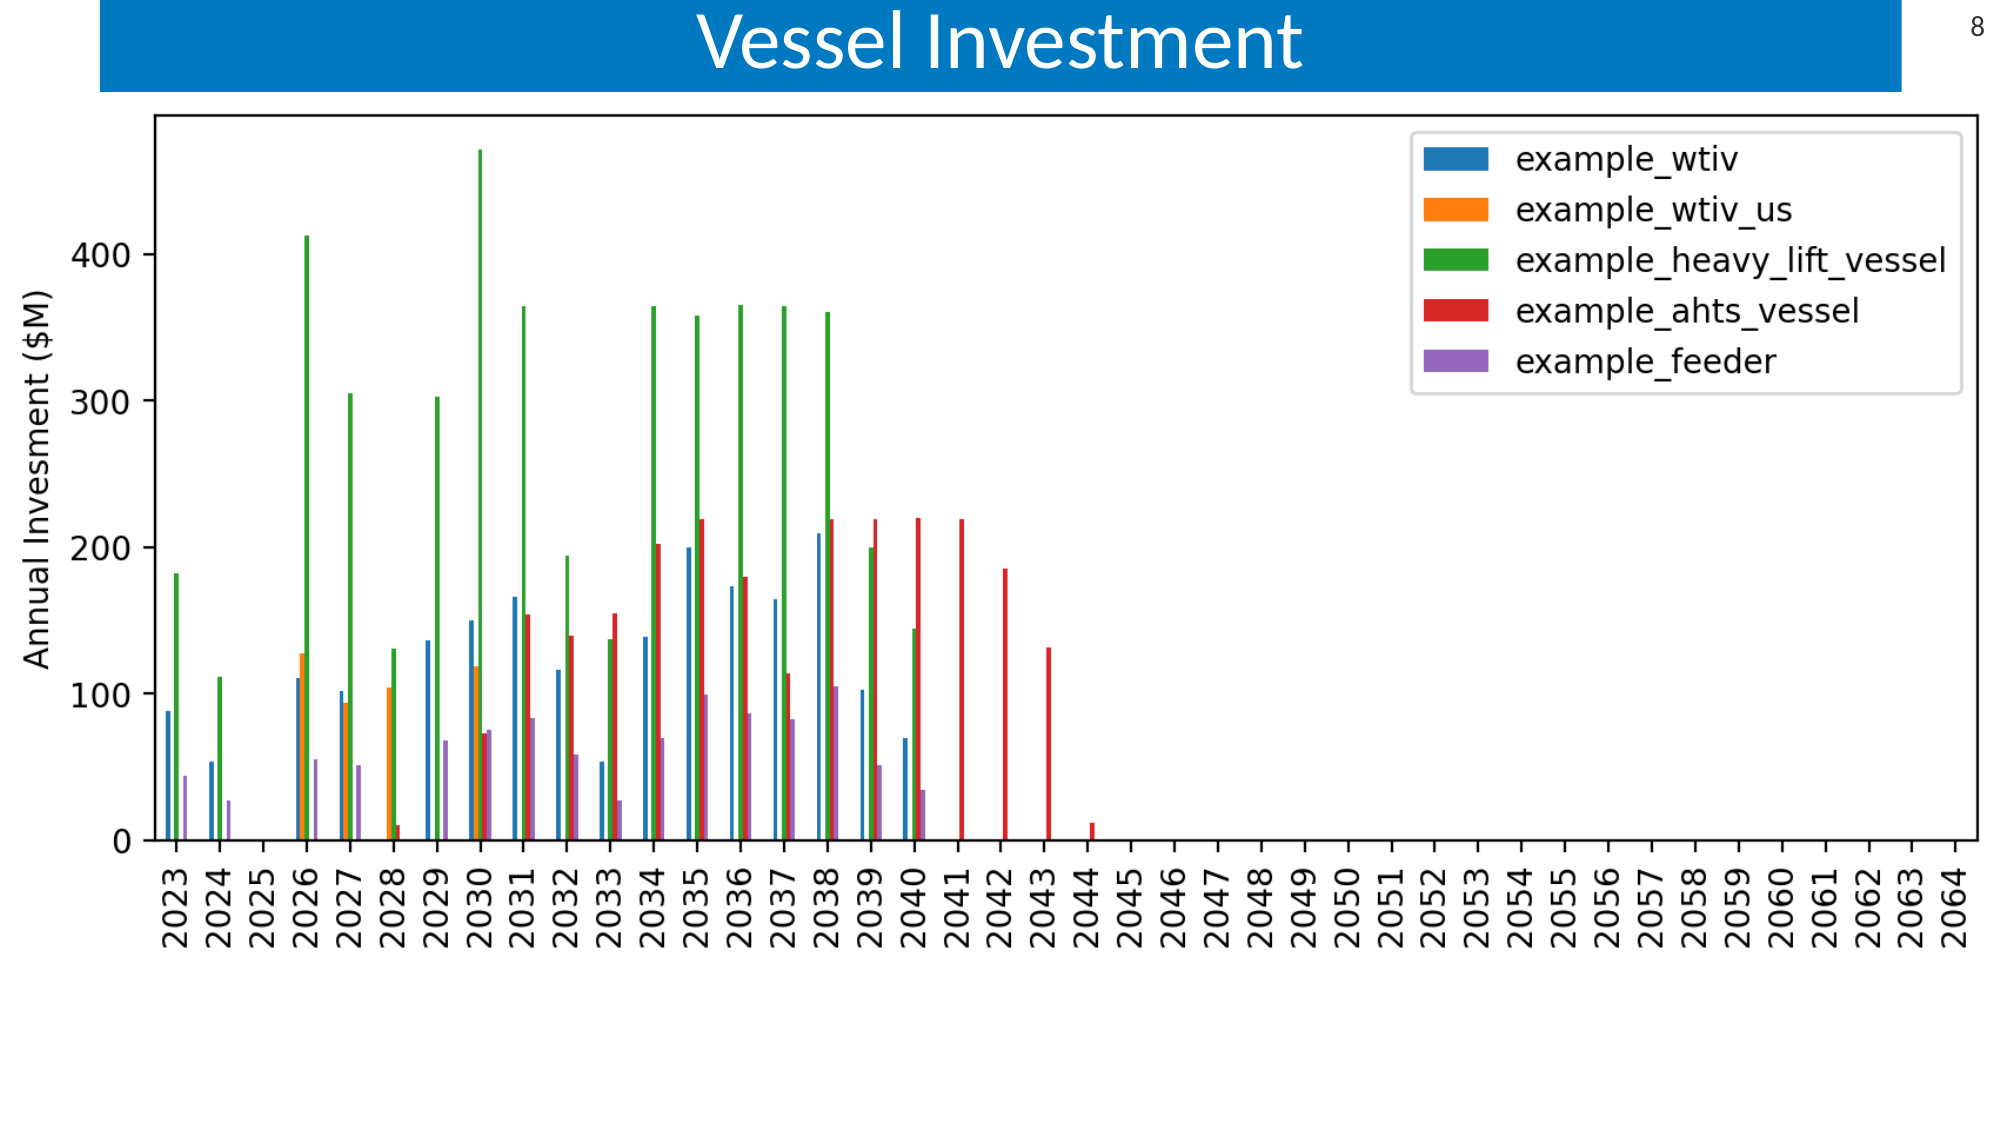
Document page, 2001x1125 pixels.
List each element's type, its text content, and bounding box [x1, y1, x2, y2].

picture [0, 92, 2000, 971]
title Vessel Investment [99, 0, 1902, 91]
